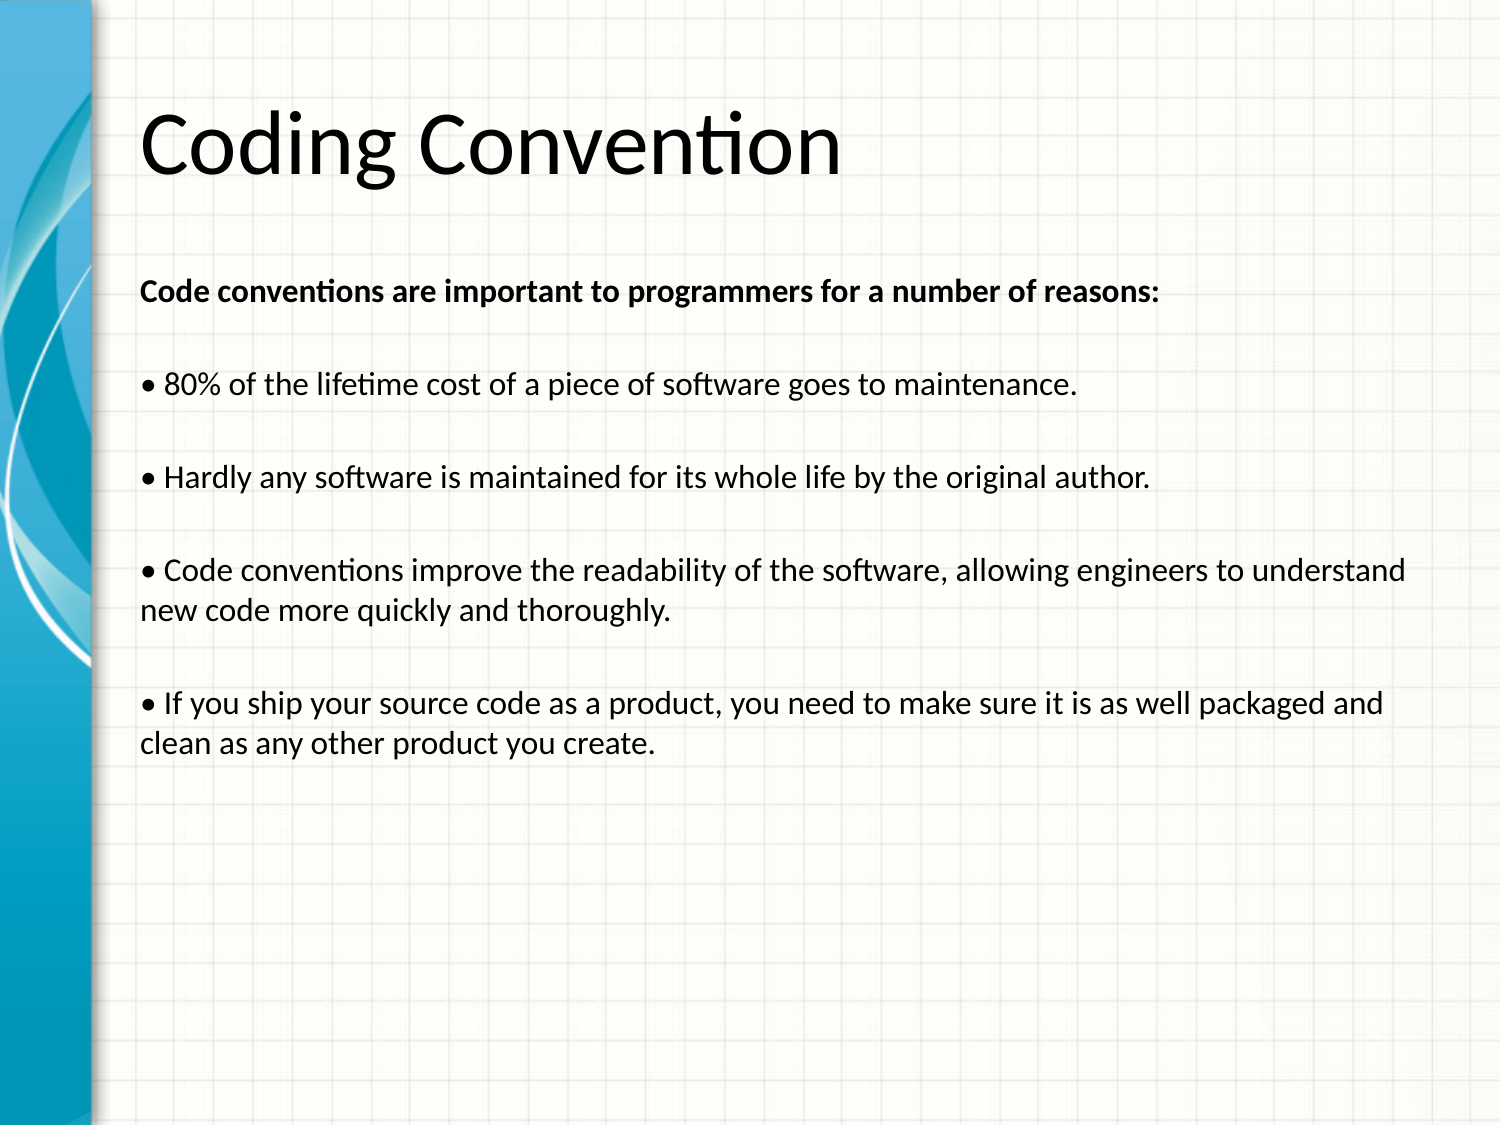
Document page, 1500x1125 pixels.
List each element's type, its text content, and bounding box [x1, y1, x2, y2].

title Coding Convention [125, 44, 1450, 232]
list Code conventions are important to programmers for a number of reasons: • 80% of the lifetime cost of a piece of software goes to maintenance. • Hardly any software is maintained for its whole life by the original author. • Code conventions improve the readability of the software, allowing engineers to understand new code more quickly and thoroughly. • If you ship your source code as a product, you need to make sure it is as well packaged and clean as any other product you create. [125, 261, 1450, 967]
picture [0, 0, 1500, 1125]
